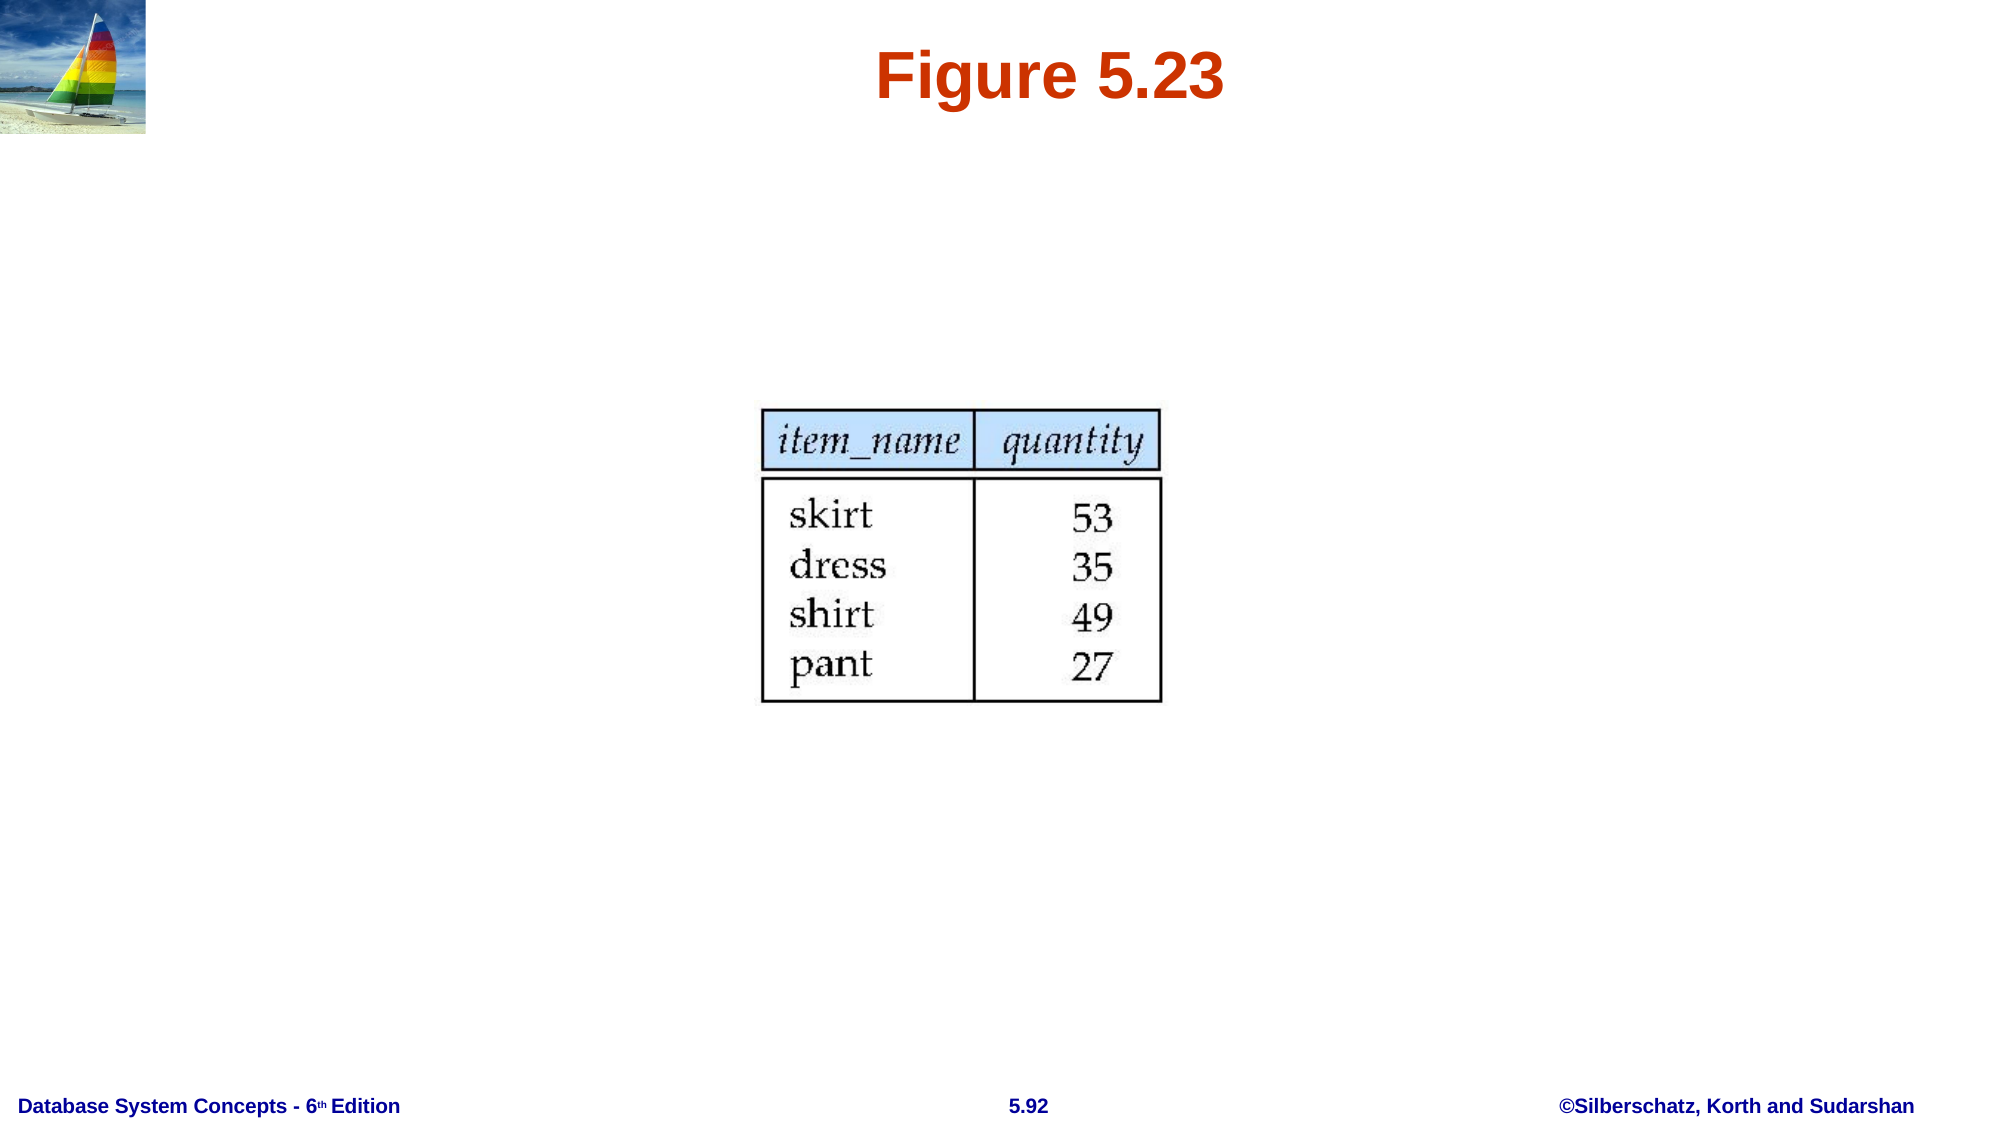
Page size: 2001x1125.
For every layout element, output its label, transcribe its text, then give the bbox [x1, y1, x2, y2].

footer Database System Concepts - 6th Edition [15, 1092, 410, 1125]
text_box [754, 400, 1170, 706]
picture [0, 0, 146, 134]
slide_number 5.92 [1006, 1092, 1056, 1125]
title Figure 5.23 [873, 29, 1229, 220]
slide_number ©Silberschatz, Korth and Sudarshan [1557, 1092, 1922, 1125]
